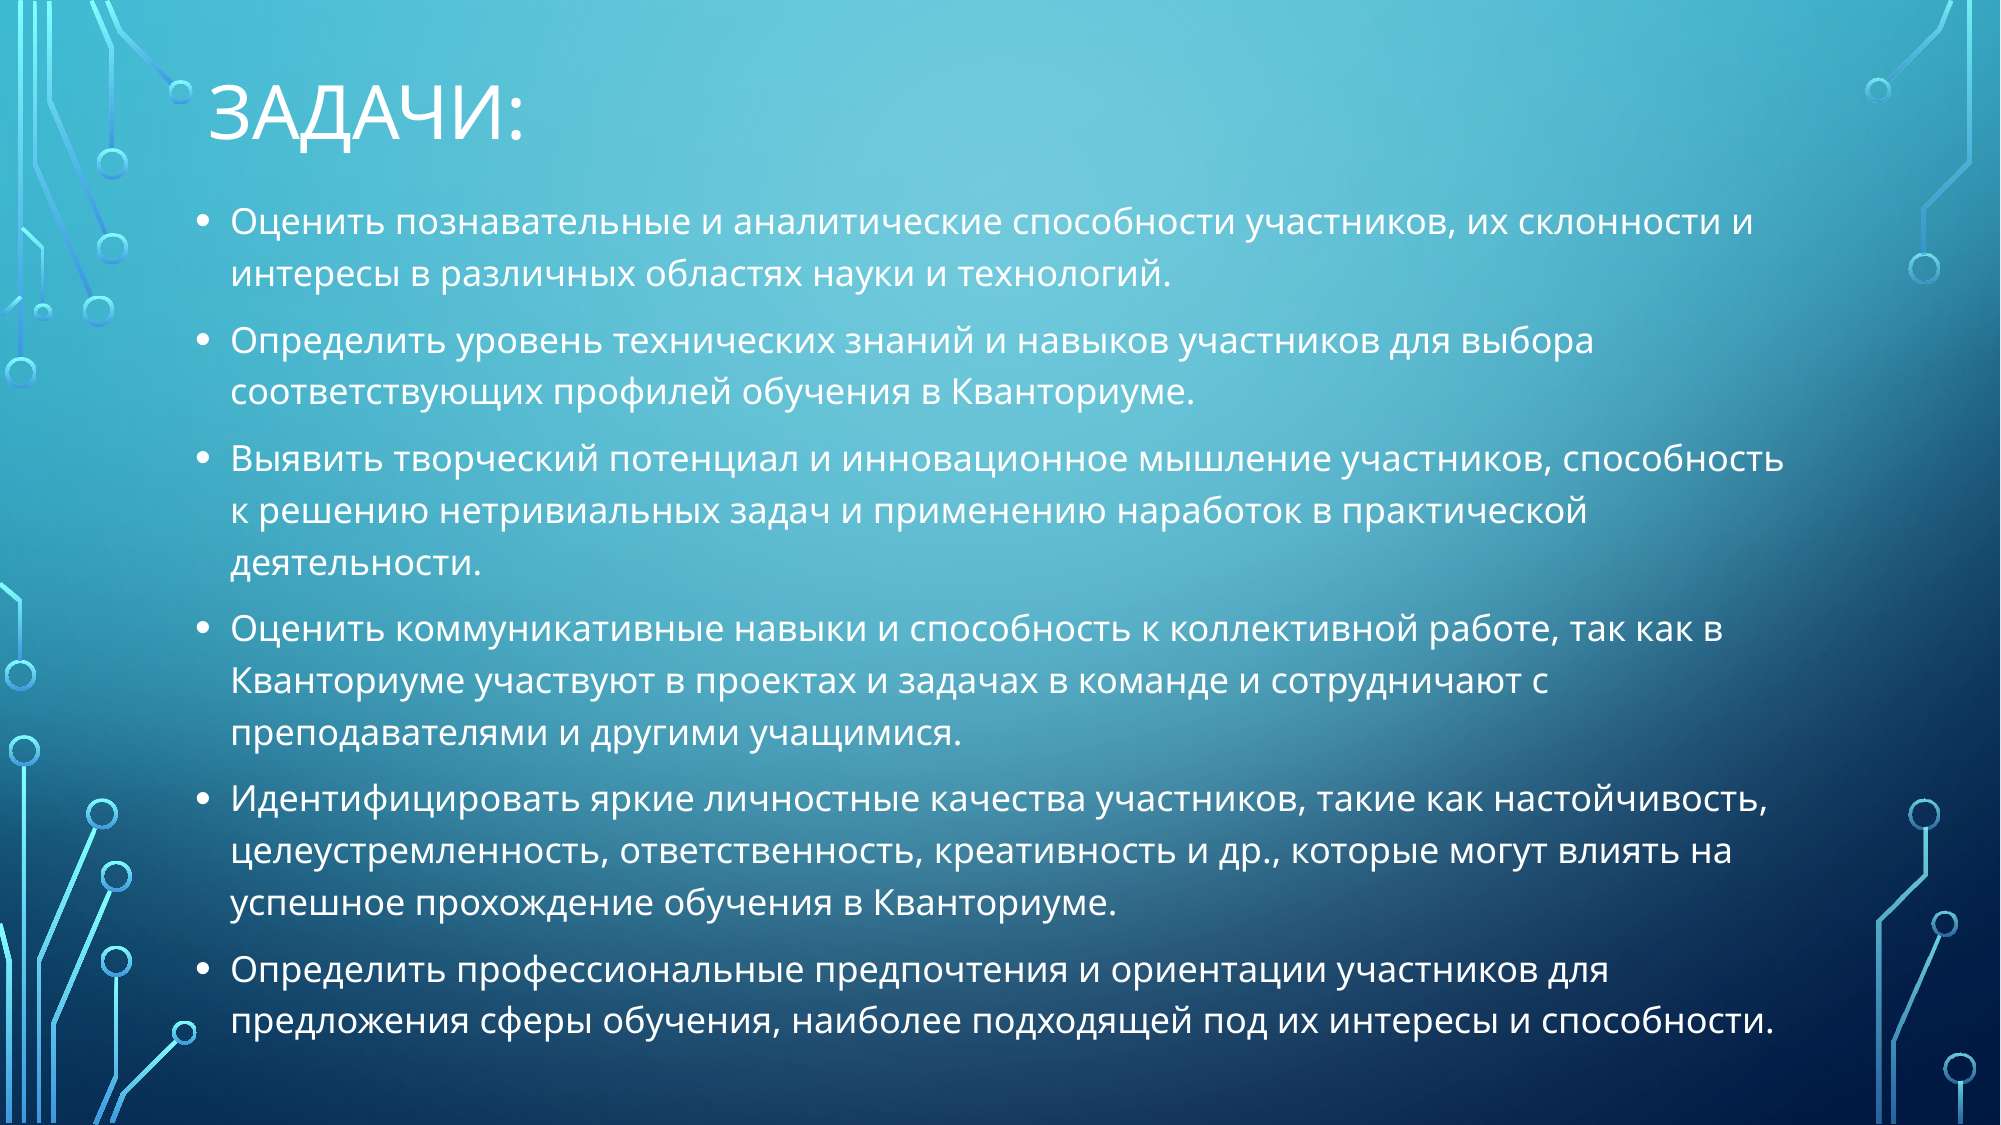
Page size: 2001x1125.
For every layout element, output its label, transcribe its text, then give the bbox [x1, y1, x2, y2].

list Оценить познавательные и аналитические способности участников, их склонности и интересы в различных областях науки и технологий. Определить уровень технических знаний и навыков участников для выбора соответствующих профилей обучения в Кванториуме. Выявить творческий потенциал и инновационное мышление участников, способность к решению нетривиальных задач и применению наработок в практической деятельности. Оценить коммуникативные навыки и способность к коллективной работе, так как в Кванториуме участвуют в проектах и задачах в команде и сотрудничают с преподавателями и другими учащимися. Идентифицировать яркие личностные качества участников, такие как настойчивость, целеустремленность, ответственность, креативность и др., которые могут влиять на успешное прохождение обучения в Кванториуме. Определить профессиональные предпочтения и ориентации участников для предложения сферы обучения, наиболее подходящей под их интересы и способности. [180, 182, 1806, 1083]
title задачи: [193, 23, 1819, 207]
